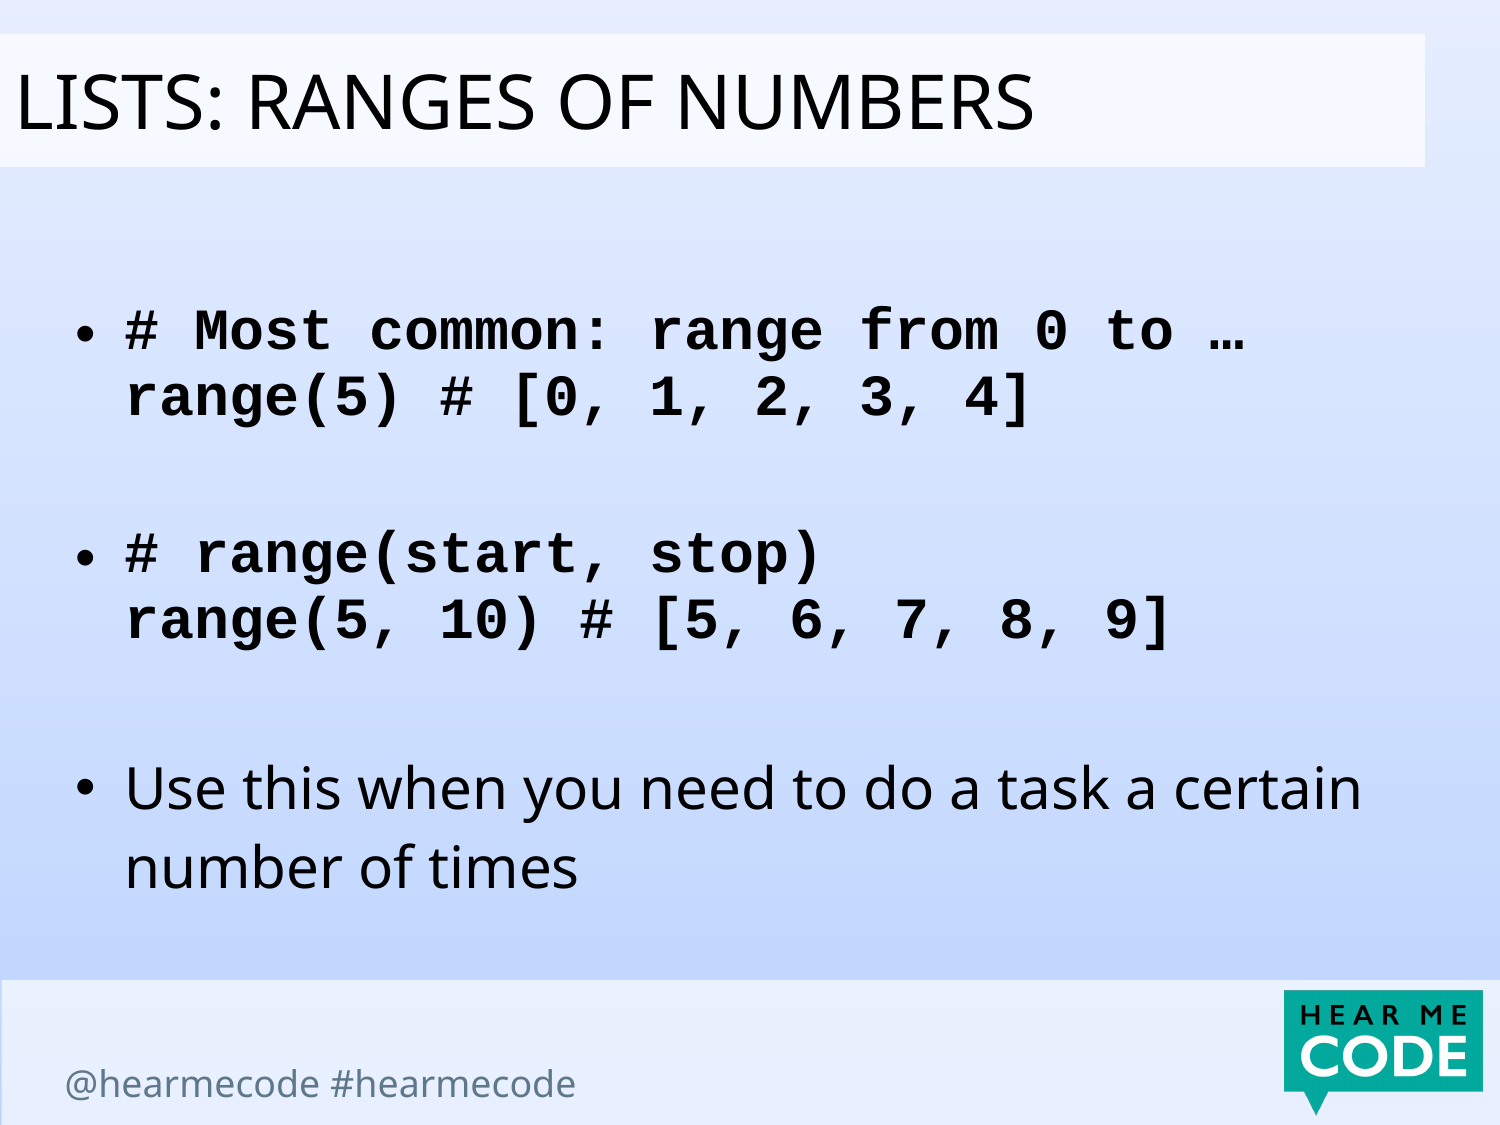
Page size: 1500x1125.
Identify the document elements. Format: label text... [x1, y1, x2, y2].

picture [1281, 987, 1486, 1120]
text_box LIsts: Ranges of numbers [0, 33, 1425, 168]
list # Most common: range from 0 to … range(5) # [0, 1, 2, 3, 4] # range(start, stop) range(5, 10) # [5, 6, 7, 8, 9] Use this when you need to do a task a certain number of times [74, 221, 1426, 944]
